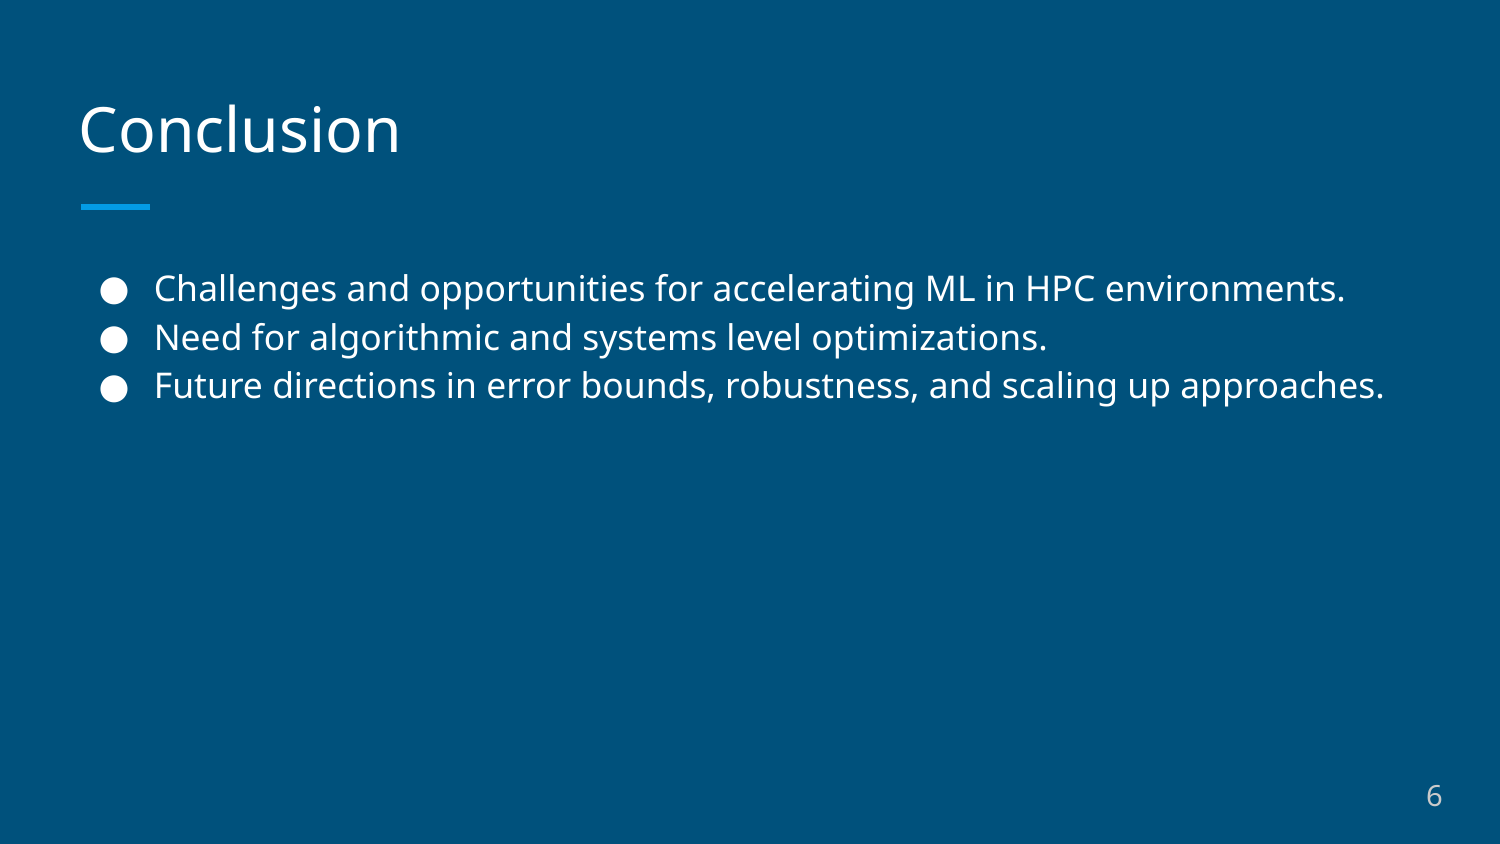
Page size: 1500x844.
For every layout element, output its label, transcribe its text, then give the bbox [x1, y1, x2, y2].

text_box 6 [1411, 762, 1466, 828]
list Challenges and opportunities for accelerating ML in HPC environments. Need for algorithmic and systems level optimizations. Future directions in error bounds, robustness, and scaling up approaches. [63, 244, 1437, 750]
title Conclusion [63, 75, 1437, 188]
